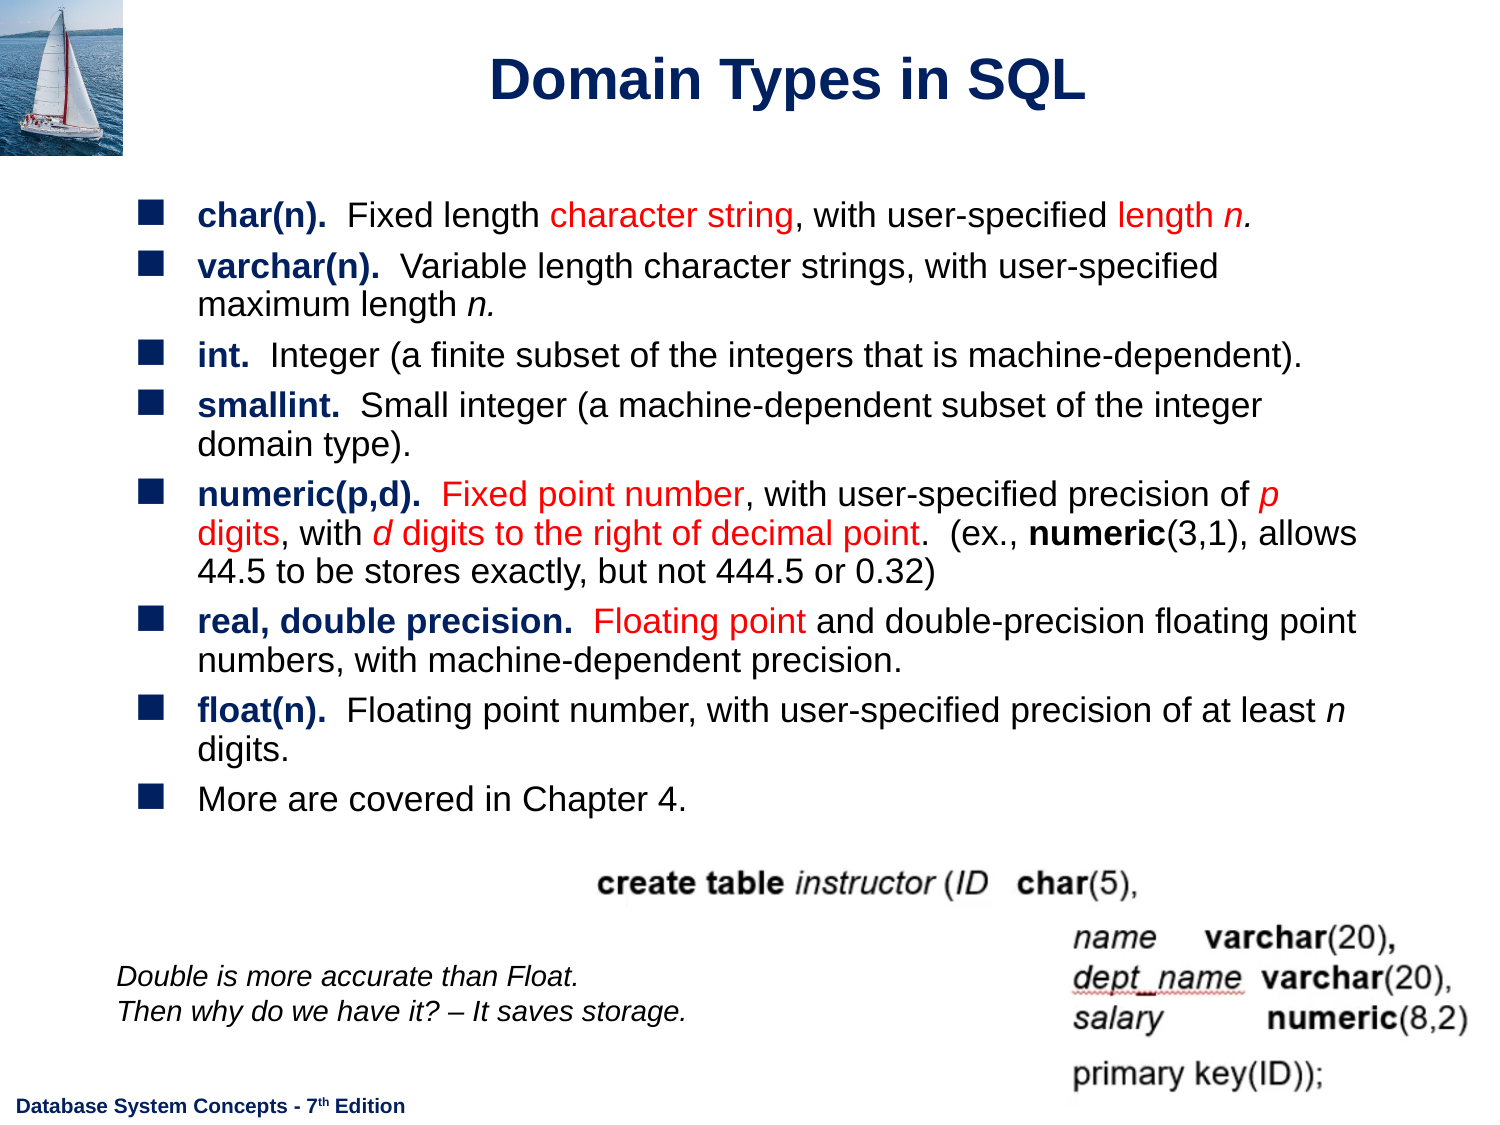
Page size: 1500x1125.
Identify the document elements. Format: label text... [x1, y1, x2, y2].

title Domain Types in SQL [125, 18, 1452, 120]
text_box Double is more accurate than Float. Then why do we have it? – It saves storage. [101, 949, 590, 1035]
picture [595, 855, 1500, 1125]
list char(n). Fixed length character string, with user-specified length n. varchar(n). Variable length character strings, with user-specified maximum length n. int. Integer (a finite subset of the integers that is machine-dependent). smallint. Small integer (a machine-dependent subset of the integer domain type). numeric(p,d). Fixed point number, with user-specified precision of p digits, with d digits to the right of decimal point. (ex., numeric(3,1), allows 44.5 to be stores exactly, but not 444.5 or 0.32) real, double precision. Floating point and double-precision floating point numbers, with machine-dependent precision. float(n). Floating point number, with user-specified precision of at least n digits. More are covered in Chapter 4. [126, 189, 1388, 949]
picture [0, 0, 123, 156]
